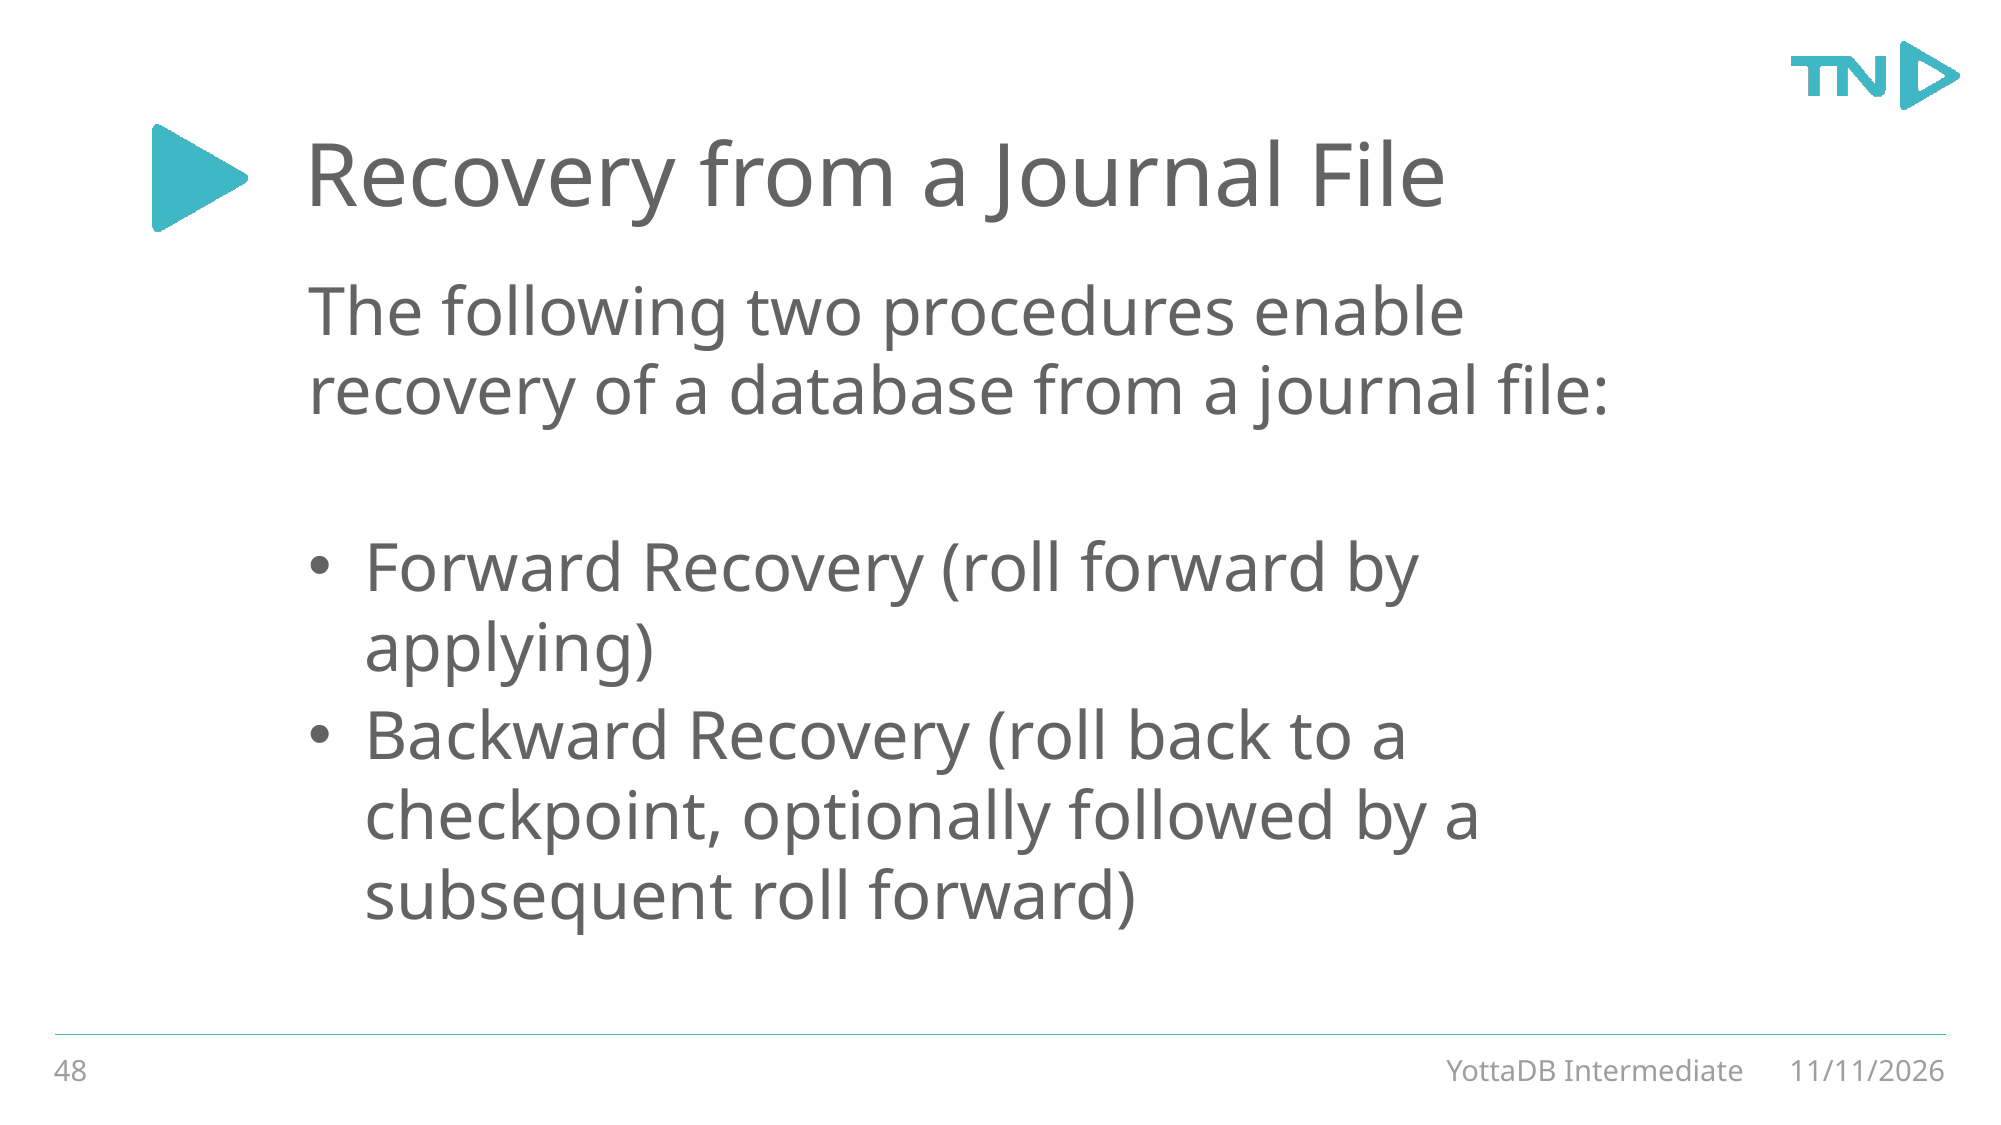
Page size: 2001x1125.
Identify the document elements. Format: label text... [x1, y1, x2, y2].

title Recovery from a Journal File [289, 124, 1590, 232]
footer YottaDB Intermediate [1083, 1042, 1759, 1103]
slide_number 48 [39, 1042, 156, 1103]
picture [1791, 41, 1960, 110]
picture [152, 124, 248, 232]
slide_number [1762, 1042, 1961, 1103]
list The following two procedures enable recovery of a database from a journal file: Forward Recovery (roll forward by applying) Backward Recovery (roll back to a checkpoint, optionally followed by a subsequent roll forward) [293, 260, 1694, 949]
